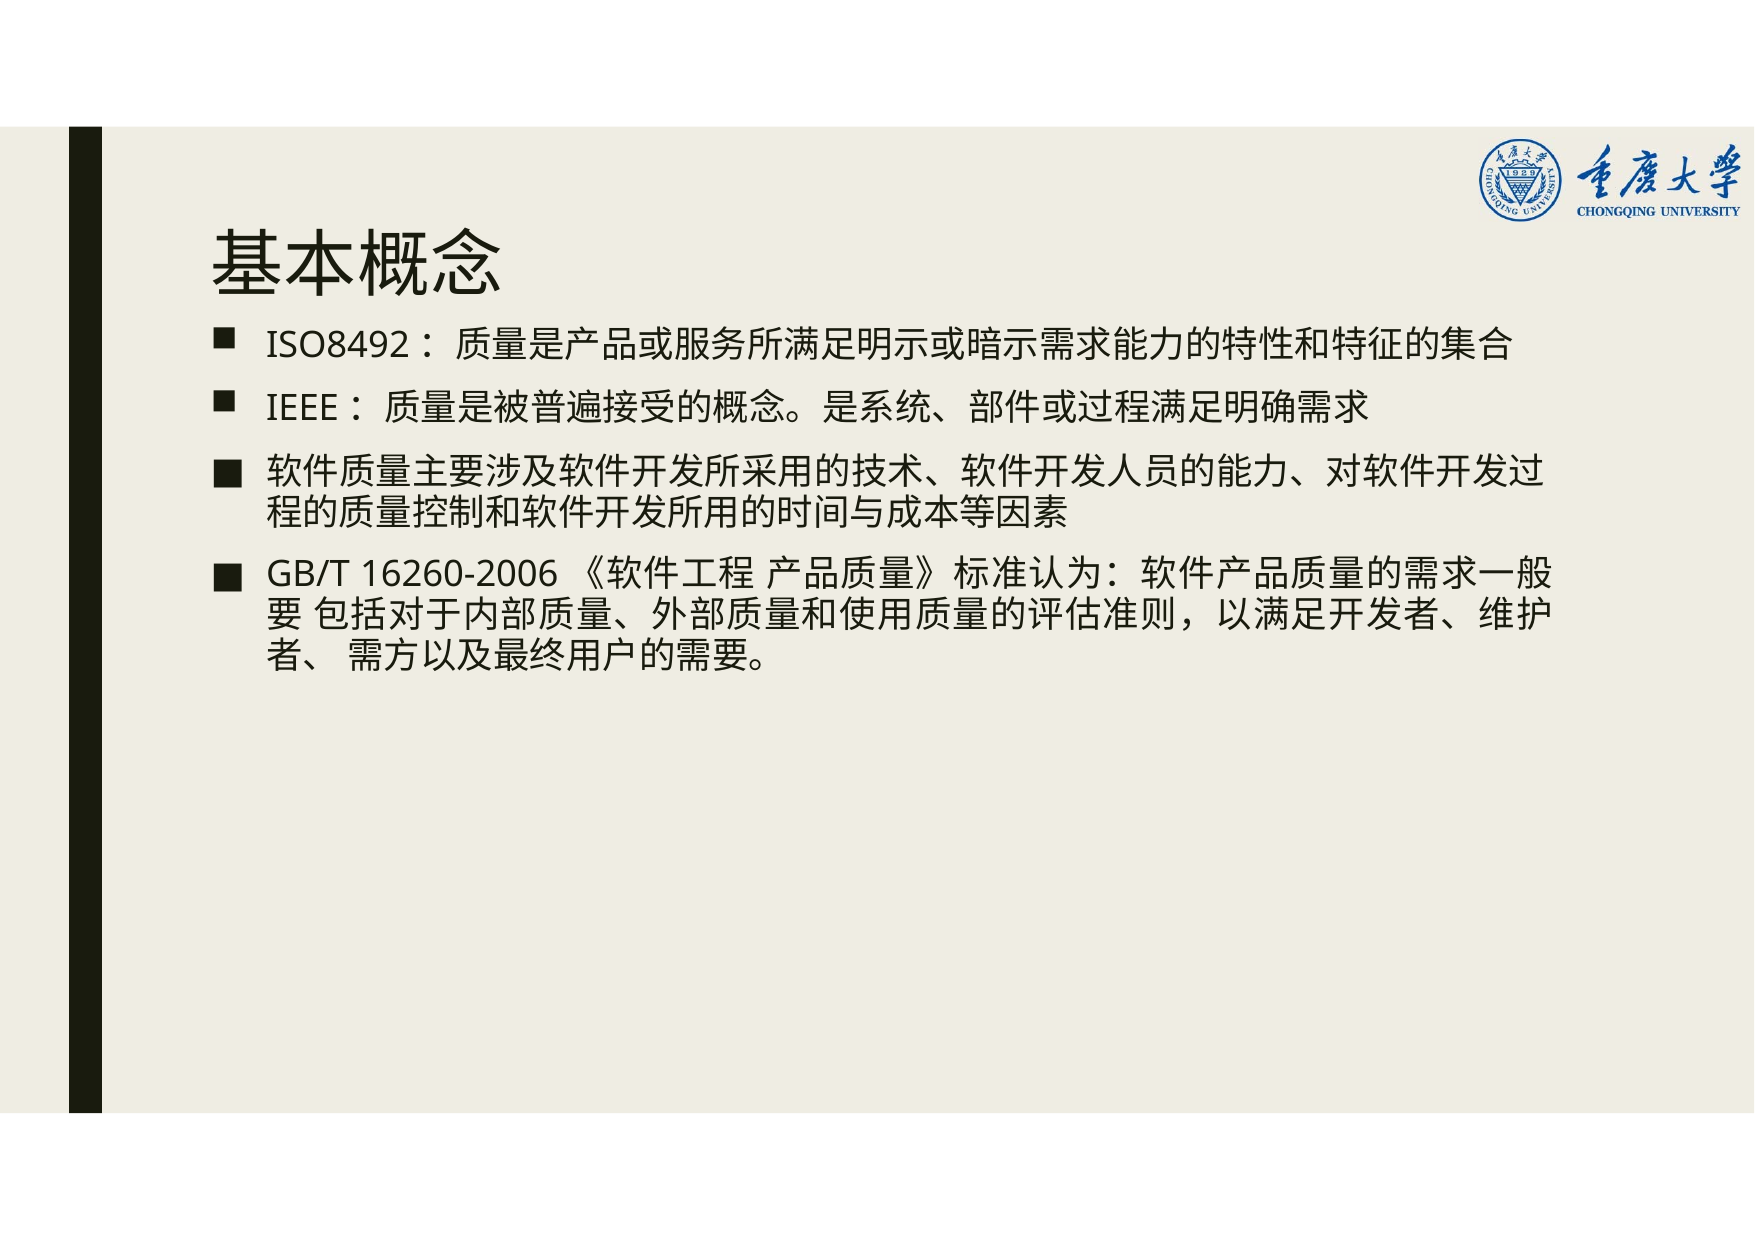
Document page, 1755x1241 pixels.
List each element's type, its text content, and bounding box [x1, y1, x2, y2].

text_box ISO8492：质量是产品或服务所满足明示或暗示需求能力的特性和特征的集合 IEEE：质量是被普遍接受的概念。是系统、部件或过程满足明确需求 软件质量主要涉及软件开发所采用的技术、软件开发人员的能力、对软件开发过 程的质量控制和软件开发所用的时间与成本等因素 GB/T 16260-2006《软件工程 产品质量》标准认为：软件产品质量的需求一般要 包括对于内部质量、外部质量和使用质量的评估准则，以满足开发者、维护者、 需方以及最终用户的需要。 [208, 299, 1554, 677]
picture [1478, 137, 1741, 222]
title 基本概念 [208, 215, 506, 299]
